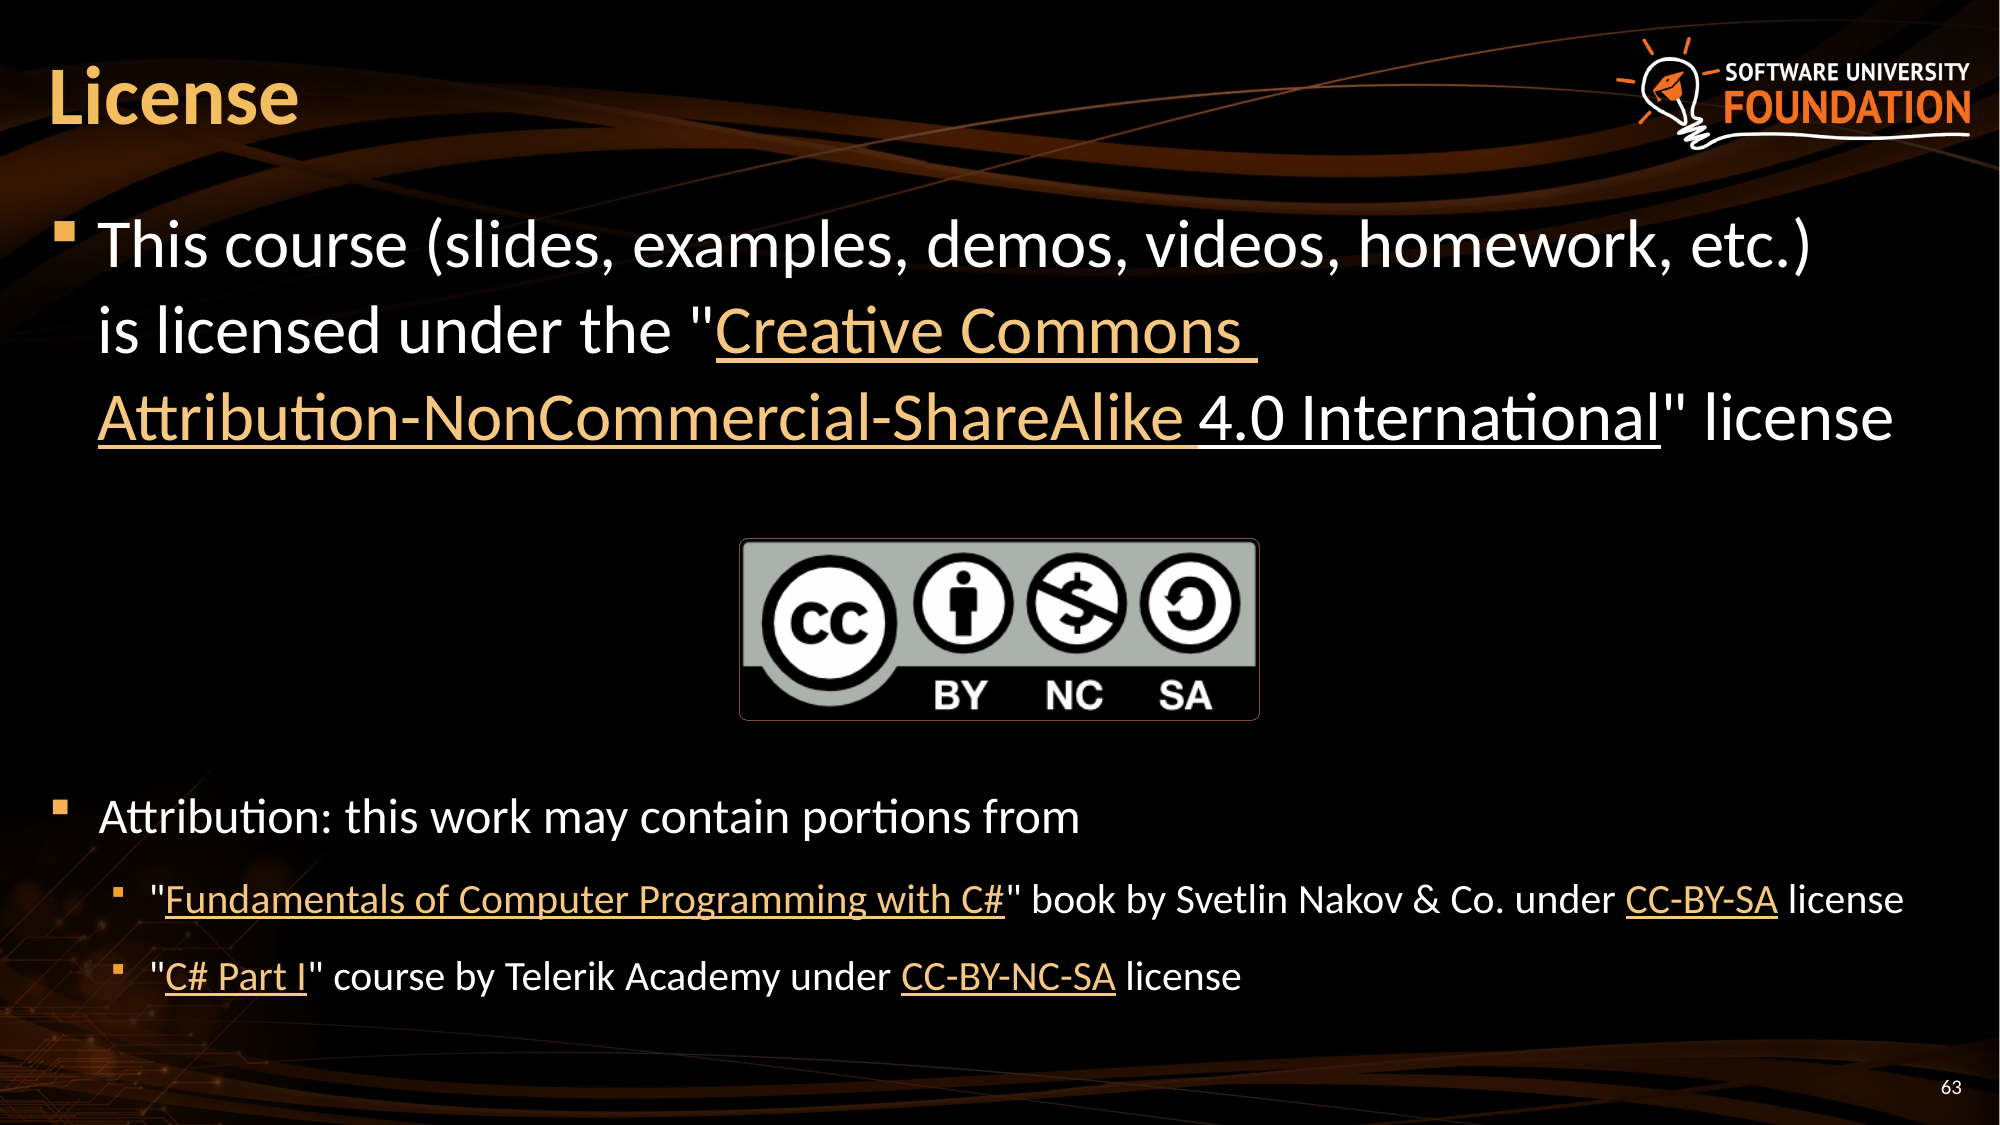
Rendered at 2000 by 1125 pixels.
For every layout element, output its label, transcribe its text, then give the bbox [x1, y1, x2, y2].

picture [0, 0, 2000, 1125]
title License [30, 6, 1602, 189]
list This course (slides, examples, demos, videos, homework, etc.) is licensed under the "Creative Commons Attribution-NonCommercial-ShareAlike 4.0 International" license [31, 188, 1968, 484]
list Attribution: this work may contain portions from "Fundamentals of Computer Programming with C#" book by Svetlin Nakov & Co. under CC-BY-SA license "C# Part I" course by Telerik Academy under CC-BY-NC-SA license [30, 774, 1968, 1103]
